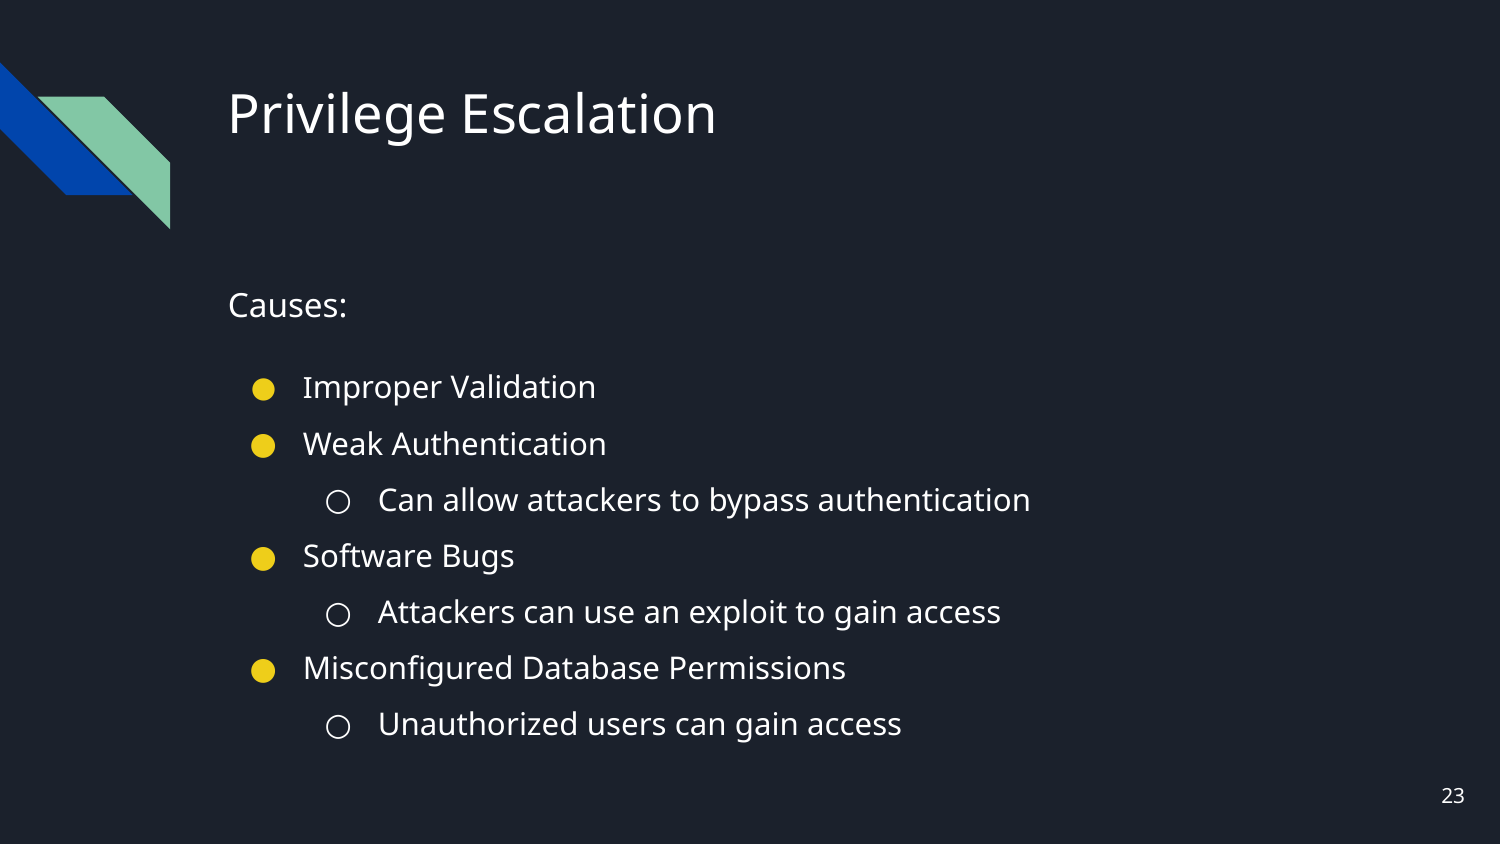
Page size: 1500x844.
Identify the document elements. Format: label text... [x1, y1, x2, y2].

list Causes: Improper Validation Weak Authentication Can allow attackers to bypass authentication Software Bugs Attackers can use an exploit to gain access Misconfigured Database Permissions Unauthorized users can gain access [212, 257, 1368, 735]
title Privilege Escalation [212, 64, 1368, 215]
slide_number ‹#› [1389, 764, 1480, 830]
